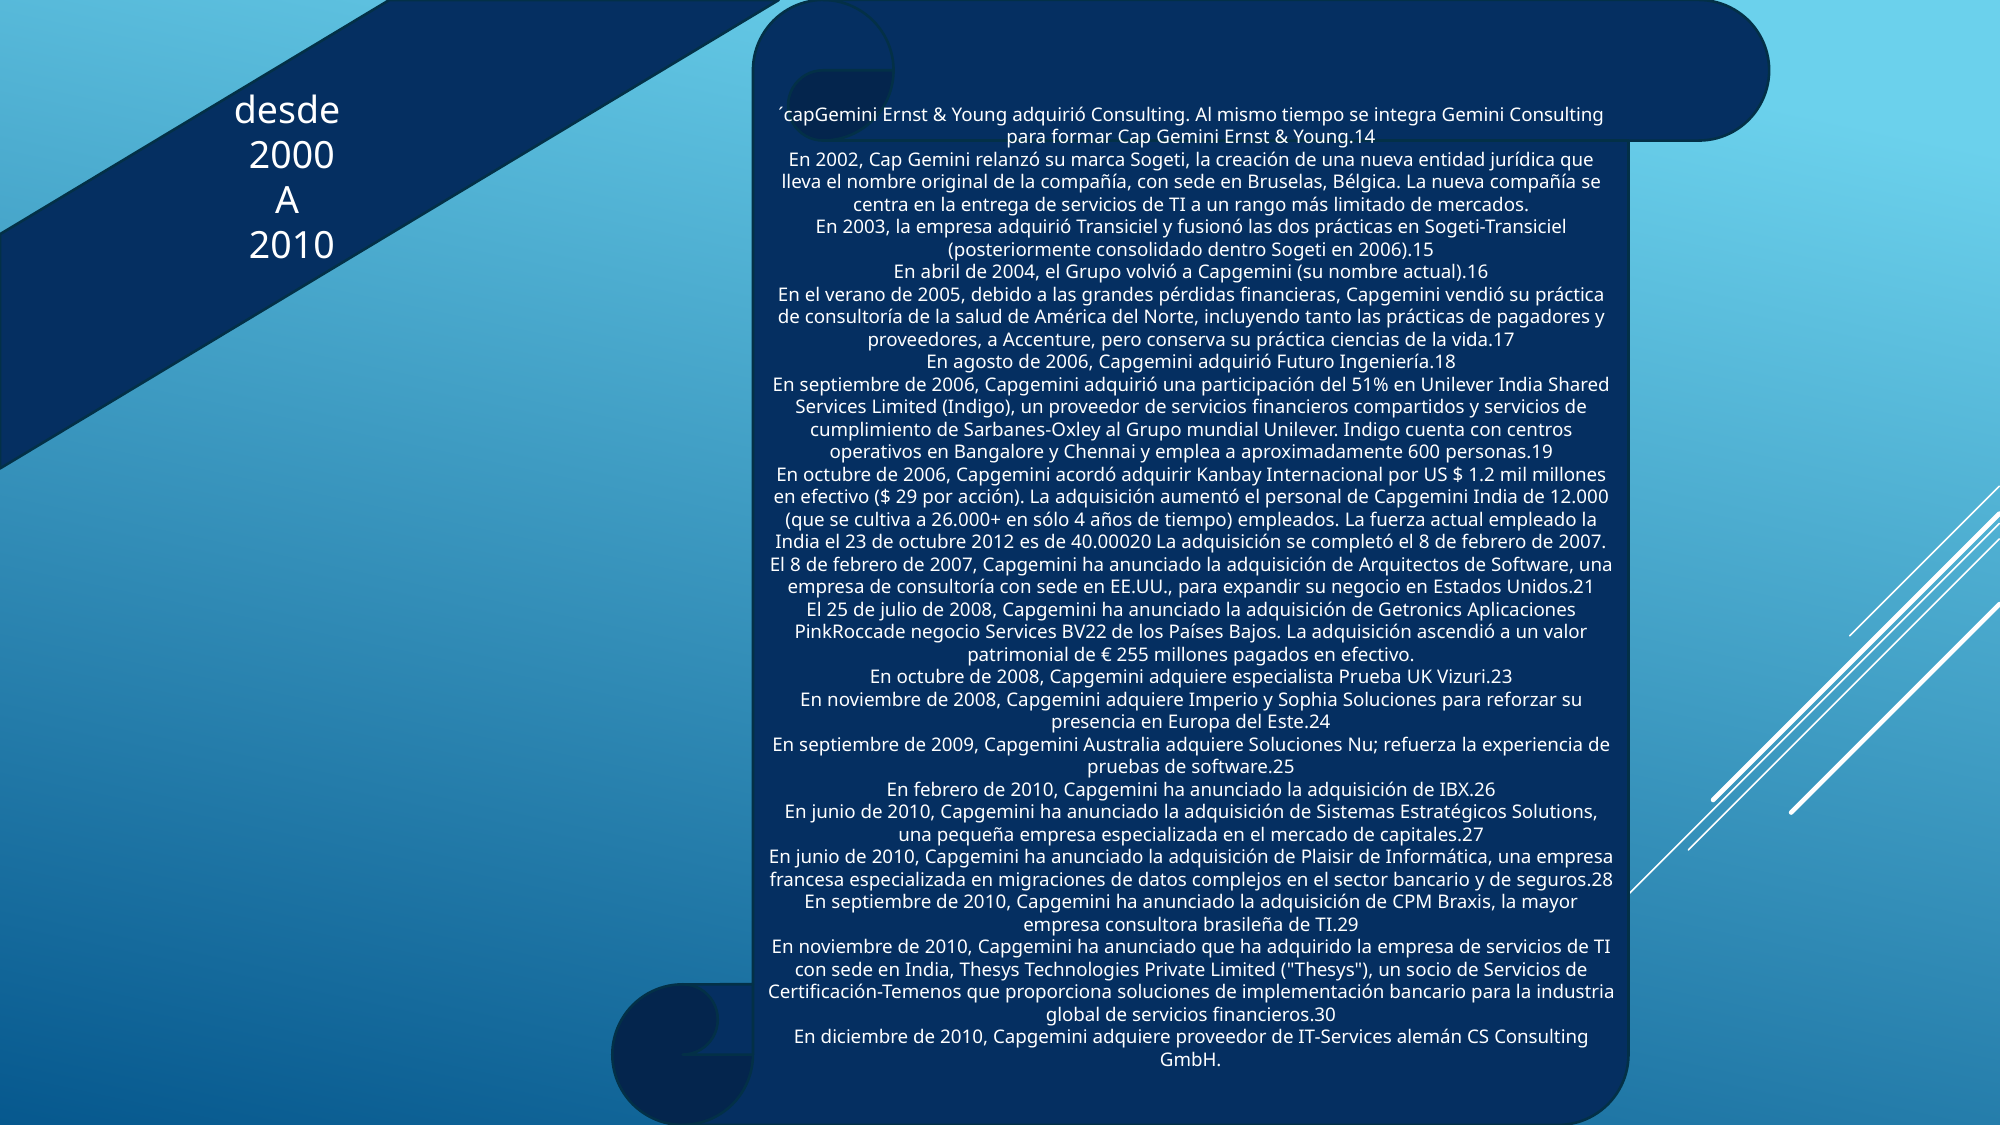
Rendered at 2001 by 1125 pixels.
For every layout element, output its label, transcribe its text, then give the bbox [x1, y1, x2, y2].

text_box ´capGemini Ernst & Young adquirió Consulting. Al mismo tiempo se integra Gemini Consulting para formar Cap Gemini Ernst & Young.14​ En 2002, Cap Gemini relanzó su marca Sogeti, la creación de una nueva entidad jurídica que lleva el nombre original de la compañía, con sede en Bruselas, Bélgica. La nueva compañía se centra en la entrega de servicios de TI a un rango más limitado de mercados. En 2003, la empresa adquirió Transiciel y fusionó las dos prácticas en Sogeti-Transiciel (posteriormente consolidado dentro Sogeti en 2006).15​ En abril de 2004, el Grupo volvió a Capgemini (su nombre actual).16​ En el verano de 2005, debido a las grandes pérdidas financieras, Capgemini vendió su práctica de consultoría de la salud de América del Norte, incluyendo tanto las prácticas de pagadores y proveedores, a Accenture, pero conserva su práctica ciencias de la vida.17​ En agosto de 2006, Capgemini adquirió Futuro Ingeniería.18​ En septiembre de 2006, Capgemini adquirió una participación del 51% en Unilever India Shared Services Limited (Indigo), un proveedor de servicios financieros compartidos y servicios de cumplimiento de Sarbanes-Oxley al Grupo mundial Unilever. Indigo cuenta con centros operativos en Bangalore y Chennai y emplea a aproximadamente 600 personas.19​ En octubre de 2006, Capgemini acordó adquirir Kanbay Internacional por US $ 1.2 mil millones en efectivo ($ 29 por acción). La adquisición aumentó el personal de Capgemini India de 12.000 (que se cultiva a 26.000+ en sólo 4 años de tiempo) empleados. La fuerza actual empleado la India el 23 de octubre 2012 es de 40.00020​ La adquisición se completó el 8 de febrero de 2007. El 8 de febrero de 2007, Capgemini ha anunciado la adquisición de Arquitectos de Software, una empresa de consultoría con sede en EE.UU., para expandir su negocio en Estados Unidos.21​ El 25 de julio de 2008, Capgemini ha anunciado la adquisición de Getronics Aplicaciones PinkRoccade negocio Services BV22​ de los Países Bajos. La adquisición ascendió a un valor patrimonial de € 255 millones pagados en efectivo. En octubre de 2008, Capgemini adquiere especialista Prueba UK Vizuri.23​ En noviembre de 2008, Capgemini adquiere Imperio y Sophia Soluciones para reforzar su presencia en Europa del Este.24​ En septiembre de 2009, Capgemini Australia adquiere Soluciones Nu; refuerza la experiencia de pruebas de software.25​ En febrero de 2010, Capgemini ha anunciado la adquisición de IBX.26​ En junio de 2010, Capgemini ha anunciado la adquisición de Sistemas Estratégicos Solutions, una pequeña empresa especializada en el mercado de capitales.27​ En junio de 2010, Capgemini ha anunciado la adquisición de Plaisir de Informática, una empresa francesa especializada en migraciones de datos complejos en el sector bancario y de seguros.28​ En septiembre de 2010, Capgemini ha anunciado la adquisición de CPM Braxis, la mayor empresa consultora brasileña de TI.29​ En noviembre de 2010, Capgemini ha anunciado que ha adquirido la empresa de servicios de TI con sede en India, Thesys Technologies Private Limited ("Thesys"), un socio de Servicios de Certificación-Temenos que proporciona soluciones de implementación bancario para la industria global de servicios financieros.30​ En diciembre de 2010, Capgemini adquiere proveedor de IT-Services alemán CS Consulting GmbH. [610, 0, 1771, 1125]
text_box desde 2000 A 2010 [0, 0, 780, 470]
